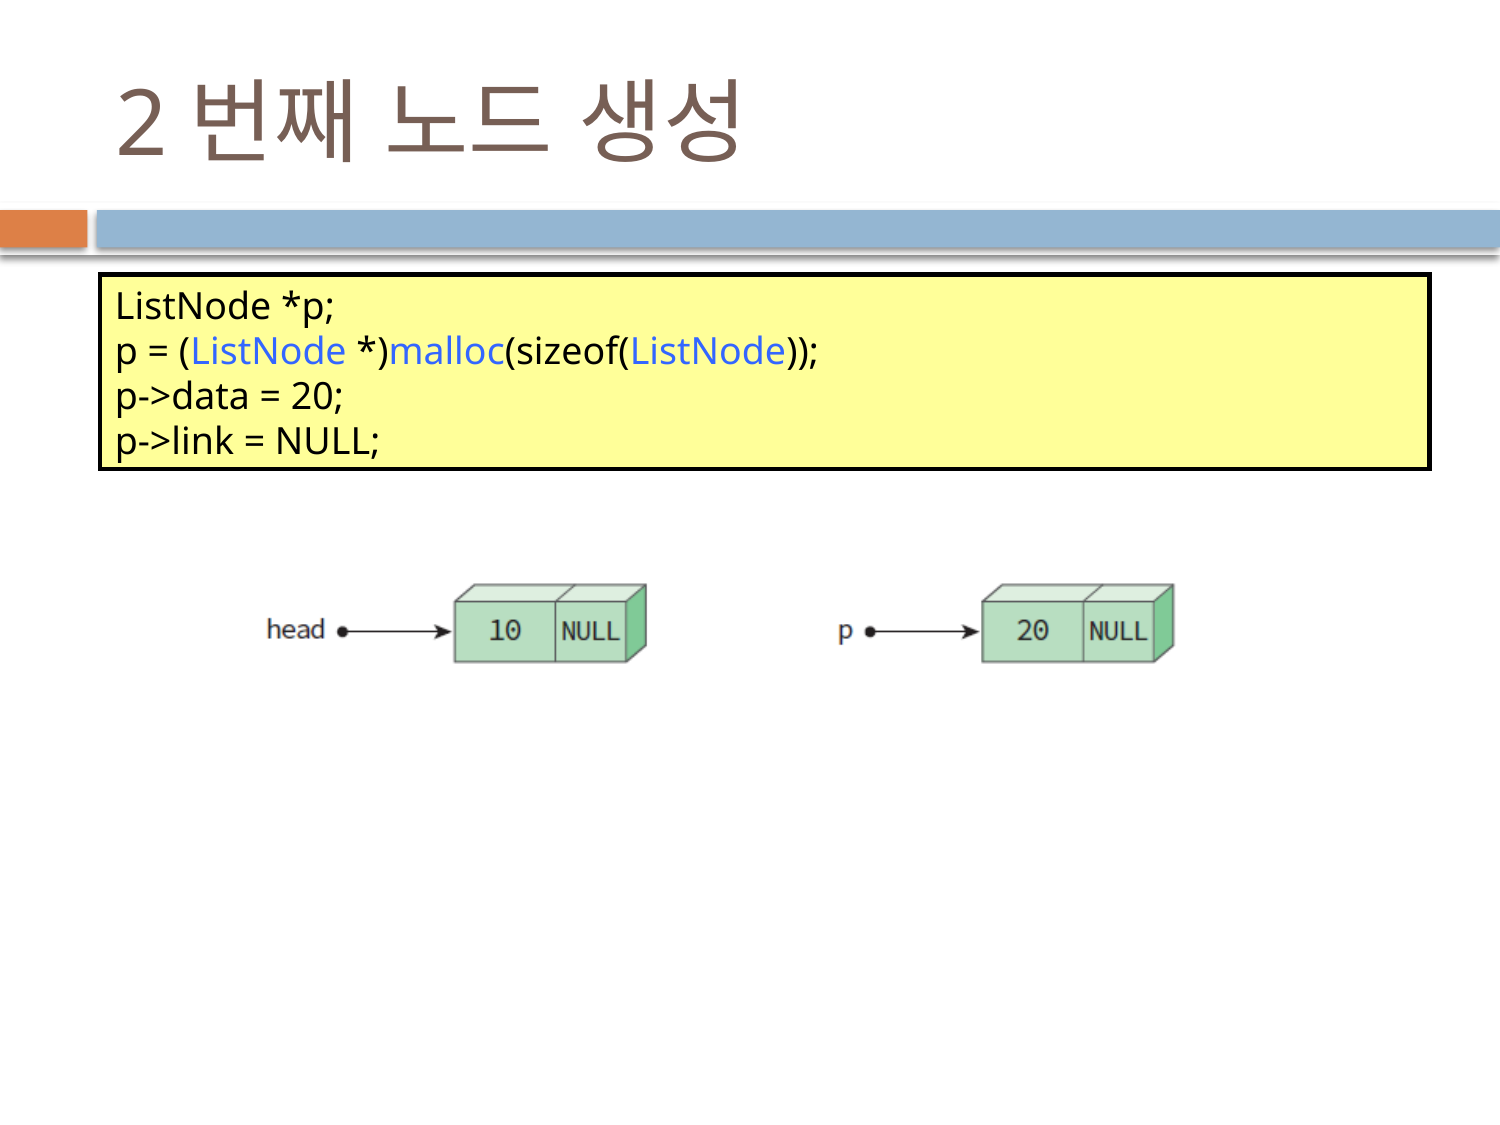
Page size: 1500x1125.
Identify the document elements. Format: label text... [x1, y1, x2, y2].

title 2번째 노드 생성 [100, 37, 1438, 200]
text_box ListNode *p; p = (ListNode *)malloc(sizeof(ListNode)); p->data = 20; p->link = NULL; [100, 274, 1430, 470]
picture [210, 513, 1217, 719]
